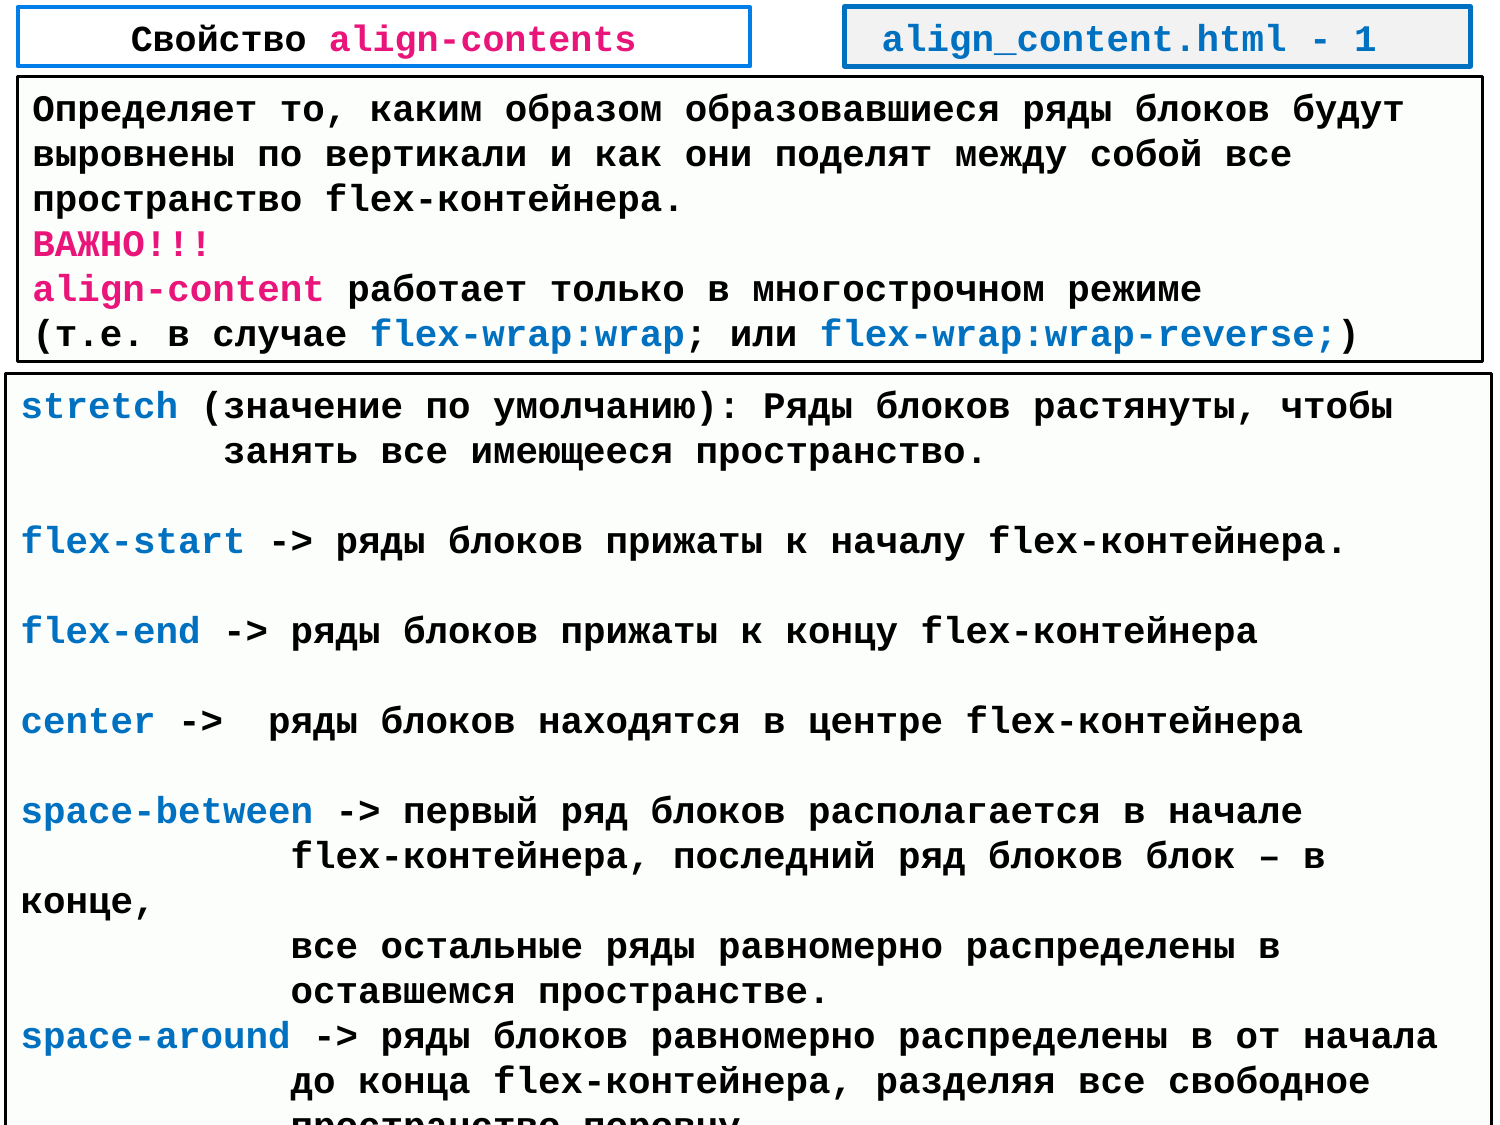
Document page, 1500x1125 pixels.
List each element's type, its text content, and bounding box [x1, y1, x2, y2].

title Свойство align-contents [16, 5, 752, 68]
text_box align_content.html - 1 [844, 6, 1471, 67]
text_box stretch (значение по умолчанию): Ряды блоков растянуты, чтобы занять все имеющееся пространство. flex-start -> ряды блоков прижаты к началу flex-контейнера. flex-end -> ряды блоков прижаты к концу flex-контейнера center -> ряды блоков находятся в центре flex-контейнера space-between -> первый ряд блоков располагается в начале flex-контейнера, последний ряд блоков блок – в конце, все остальные ряды равномерно распределены в оставшемся пространстве. space-around -> ряды блоков равномерно распределены в от начала до конца flex-контейнера, разделяя все свободное пространство поровну. [5, 373, 1492, 1125]
text_box Определяет то, каким образом образовавшиеся ряды блоков будут выровнены по вертикали и как они поделят между собой все пространство flex-контейнера. ВАЖНО!!! align-content работает только в многострочном режиме (т.е. в случае flex-wrap:wrap; или flex-wrap:wrap-reverse;) [17, 76, 1483, 362]
